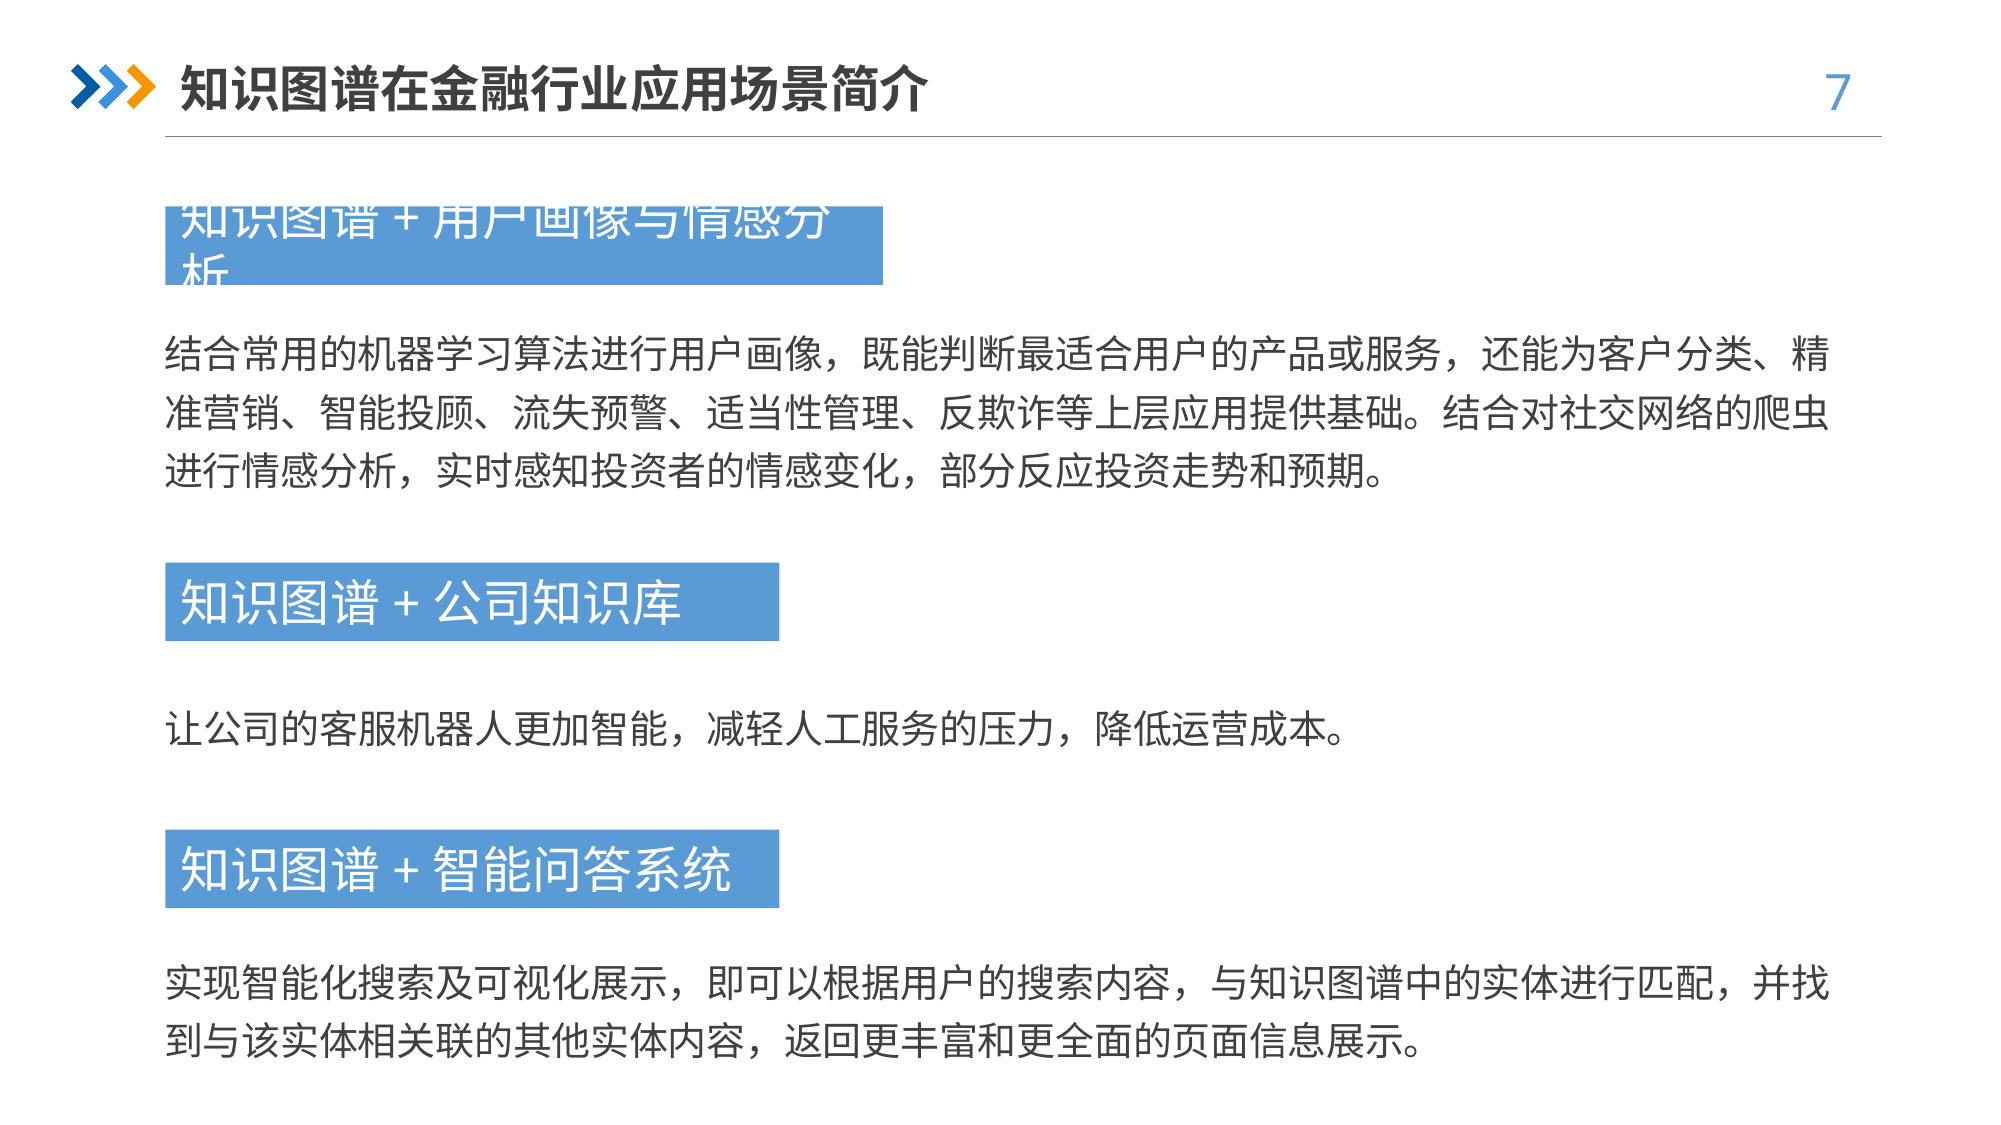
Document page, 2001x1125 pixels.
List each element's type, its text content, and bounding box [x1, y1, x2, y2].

text_box 知识图谱+公司知识库 [164, 561, 781, 642]
text_box 知识图谱+智能问答系统 [164, 829, 781, 909]
text_box 结合常用的机器学习算法进行用户画像，既能判断最适合用户的产品或服务，还能为客户分类、精准营销、智能投顾、流失预警、适当性管理、反欺诈等上层应用提供基础。结合对社交网络的爬虫进行情感分析，实时感知投资者的情感变化，部分反应投资走势和预期。 [149, 311, 1873, 501]
text_box 让公司的客服机器人更加智能，减轻人工服务的压力，降低运营成本。 [149, 685, 1378, 759]
text_box 知识图谱+用户画像与情感分析 [164, 205, 884, 286]
text_box 实现智能化搜索及可视化展示，即可以根据用户的搜索内容，与知识图谱中的实体进行匹配，并找到与该实体相关联的其他实体内容，返回更丰富和更全面的页面信息展示。 [149, 939, 1873, 1071]
text_box 知识图谱在金融行业应用场景简介 [165, 50, 964, 125]
